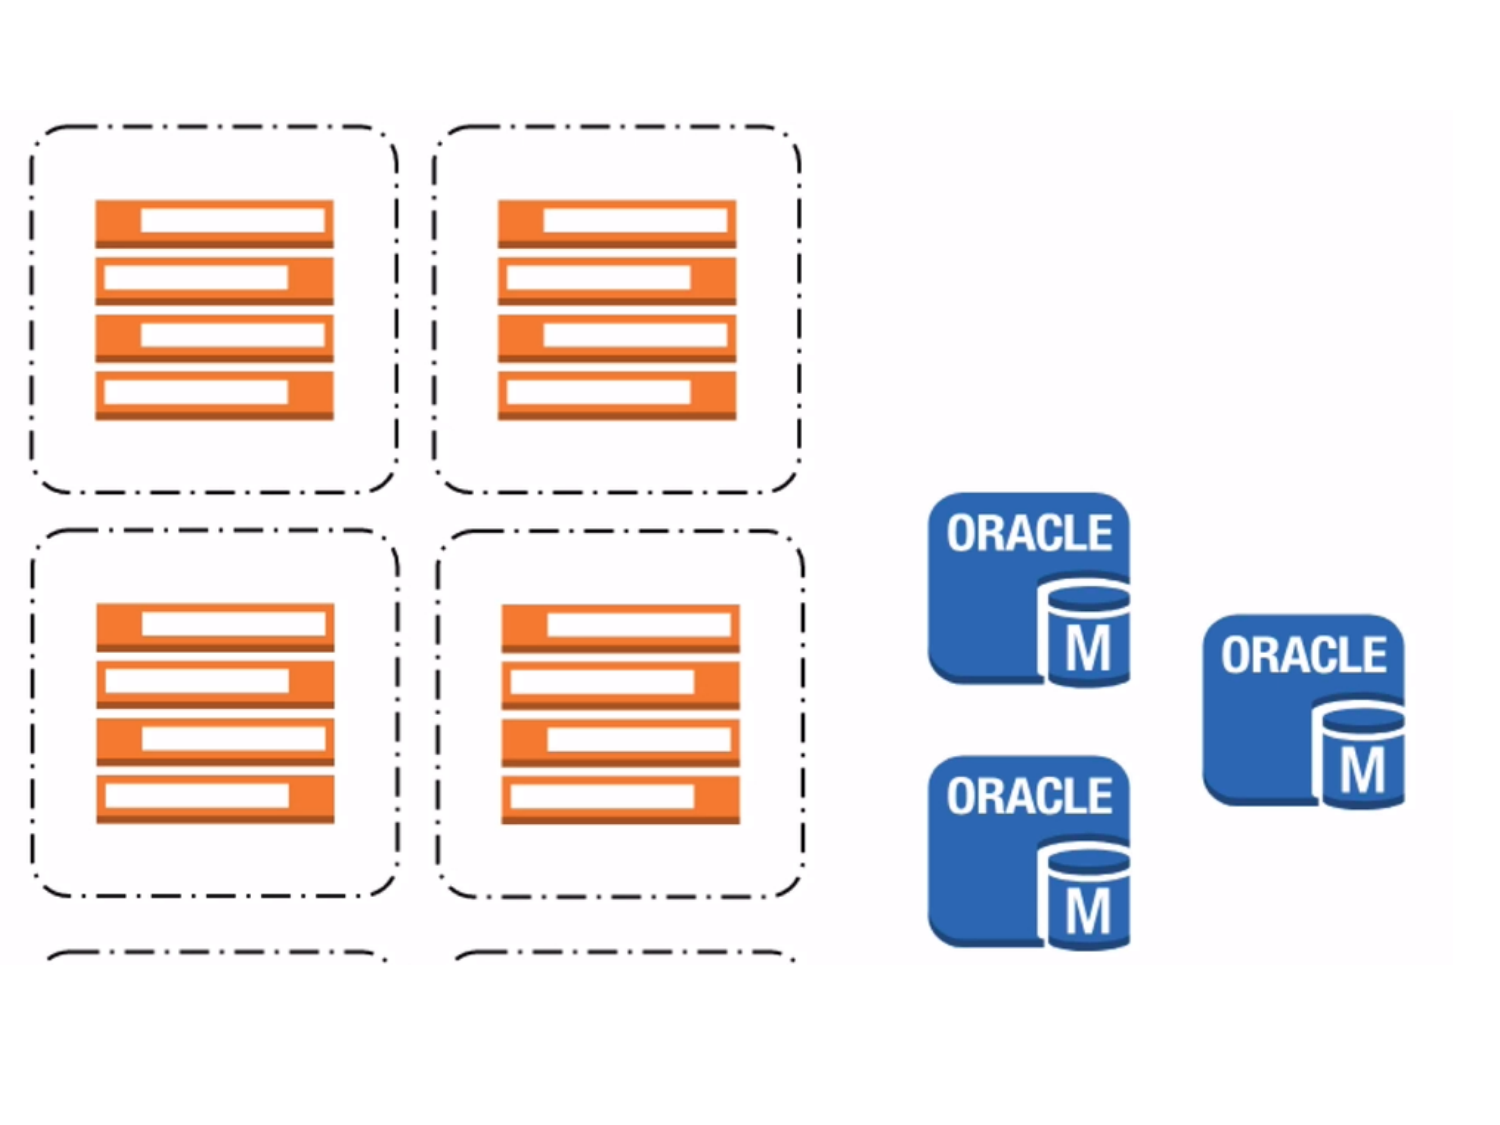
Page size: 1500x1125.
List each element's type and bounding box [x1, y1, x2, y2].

picture [0, 110, 1453, 965]
